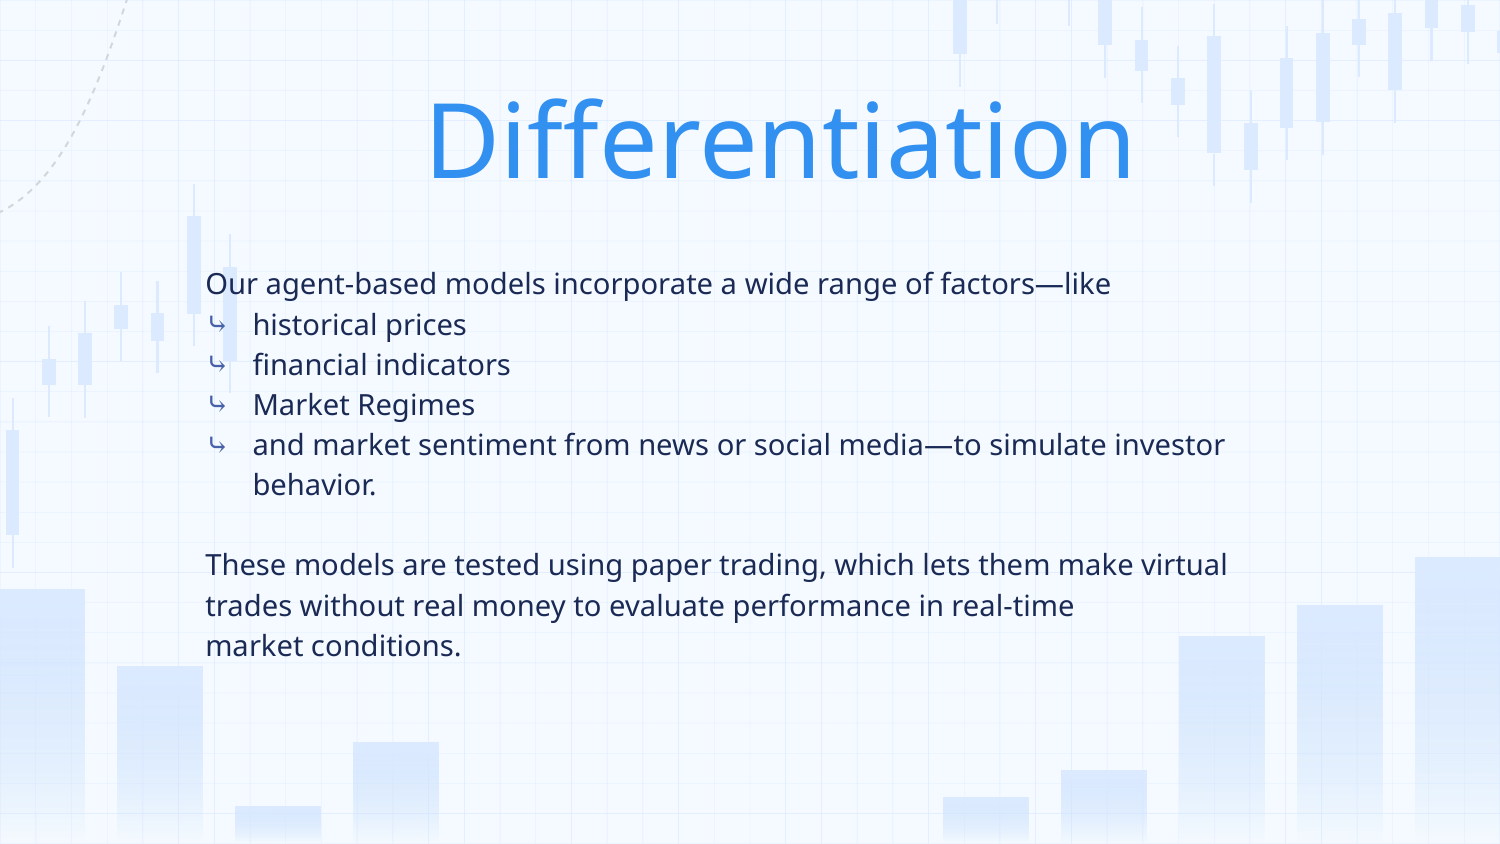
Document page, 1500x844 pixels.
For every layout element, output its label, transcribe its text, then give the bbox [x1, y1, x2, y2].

title Differentiation [409, 59, 1500, 164]
list Our agent-based models incorporate a wide range of factors—like historical prices financial indicators Market Regimes and market sentiment from news or social media—to simulate investor behavior. These models are tested using paper trading, which lets them make virtual trades without real money to evaluate performance in real-time market conditions. [190, 245, 1310, 618]
